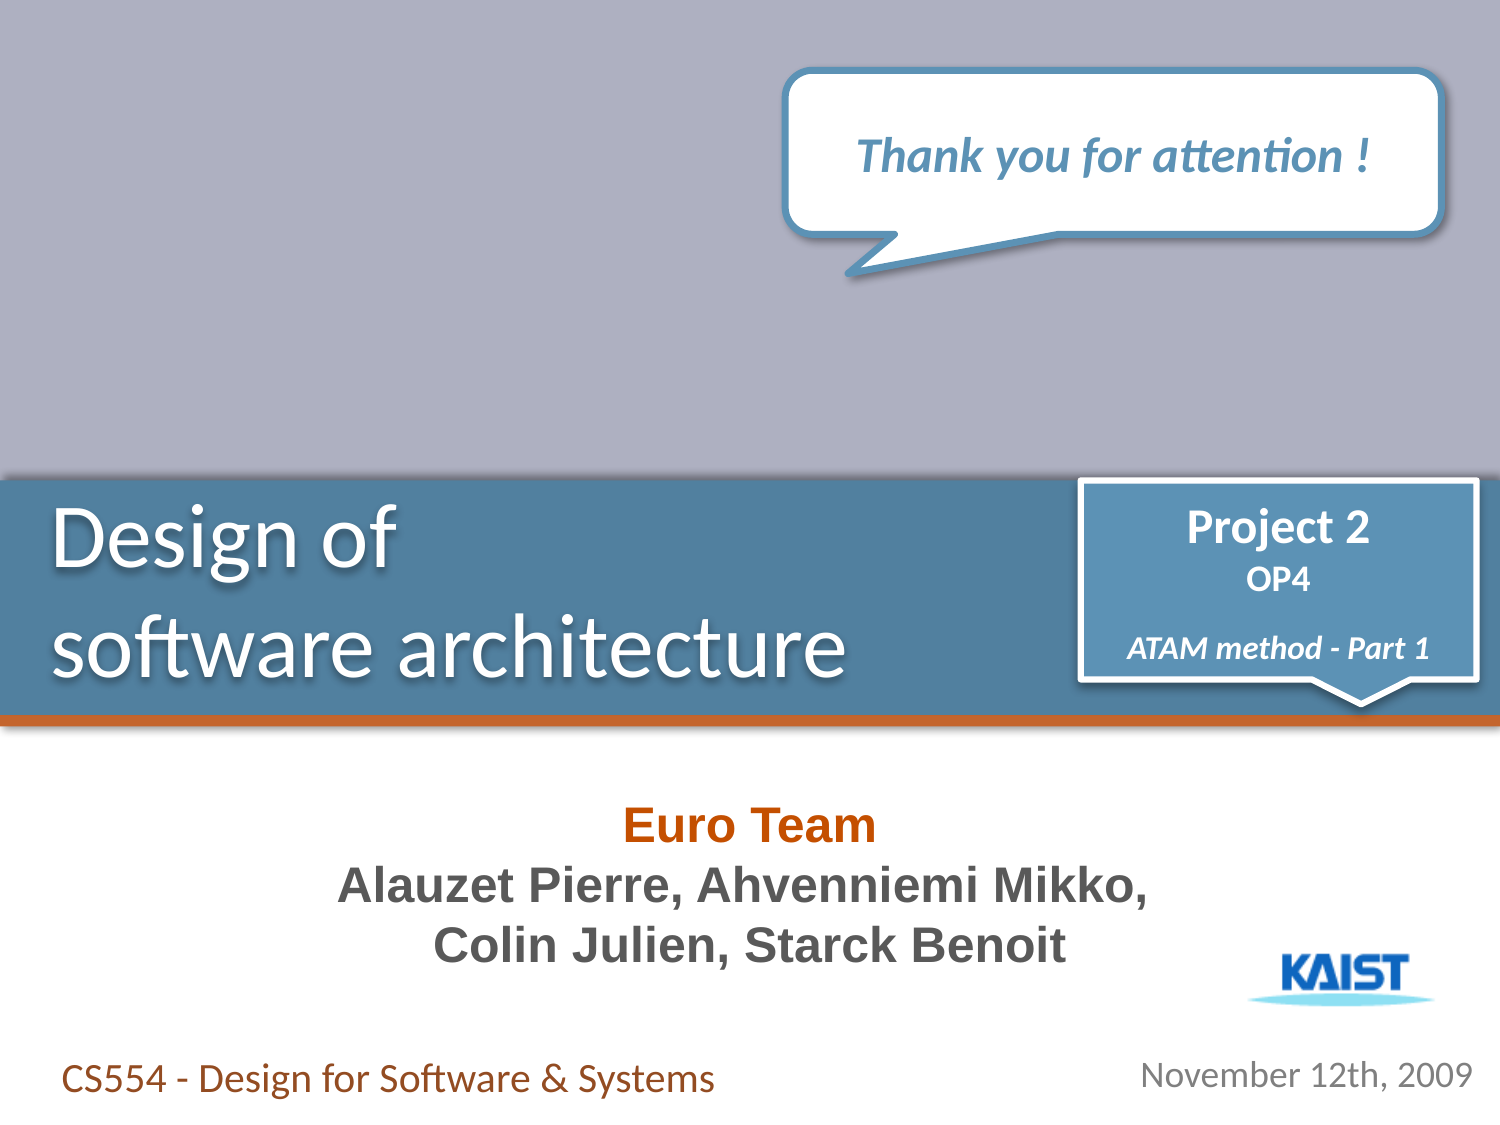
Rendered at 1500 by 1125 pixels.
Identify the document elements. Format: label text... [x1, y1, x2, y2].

picture [1218, 913, 1454, 1027]
text_box Project 2 OP4 ATAM method - Part 1 [1077, 477, 1480, 708]
text_box Thank you for attention ! [781, 66, 1445, 277]
subtitle Euro Team Alauzet Pierre, Ahvenniemi Mikko, Colin Julien, Starck Benoit [35, 785, 1465, 1055]
title Design of software architecture [35, 468, 1451, 739]
list CS554 - Design for Software & Systems [46, 1042, 914, 1125]
